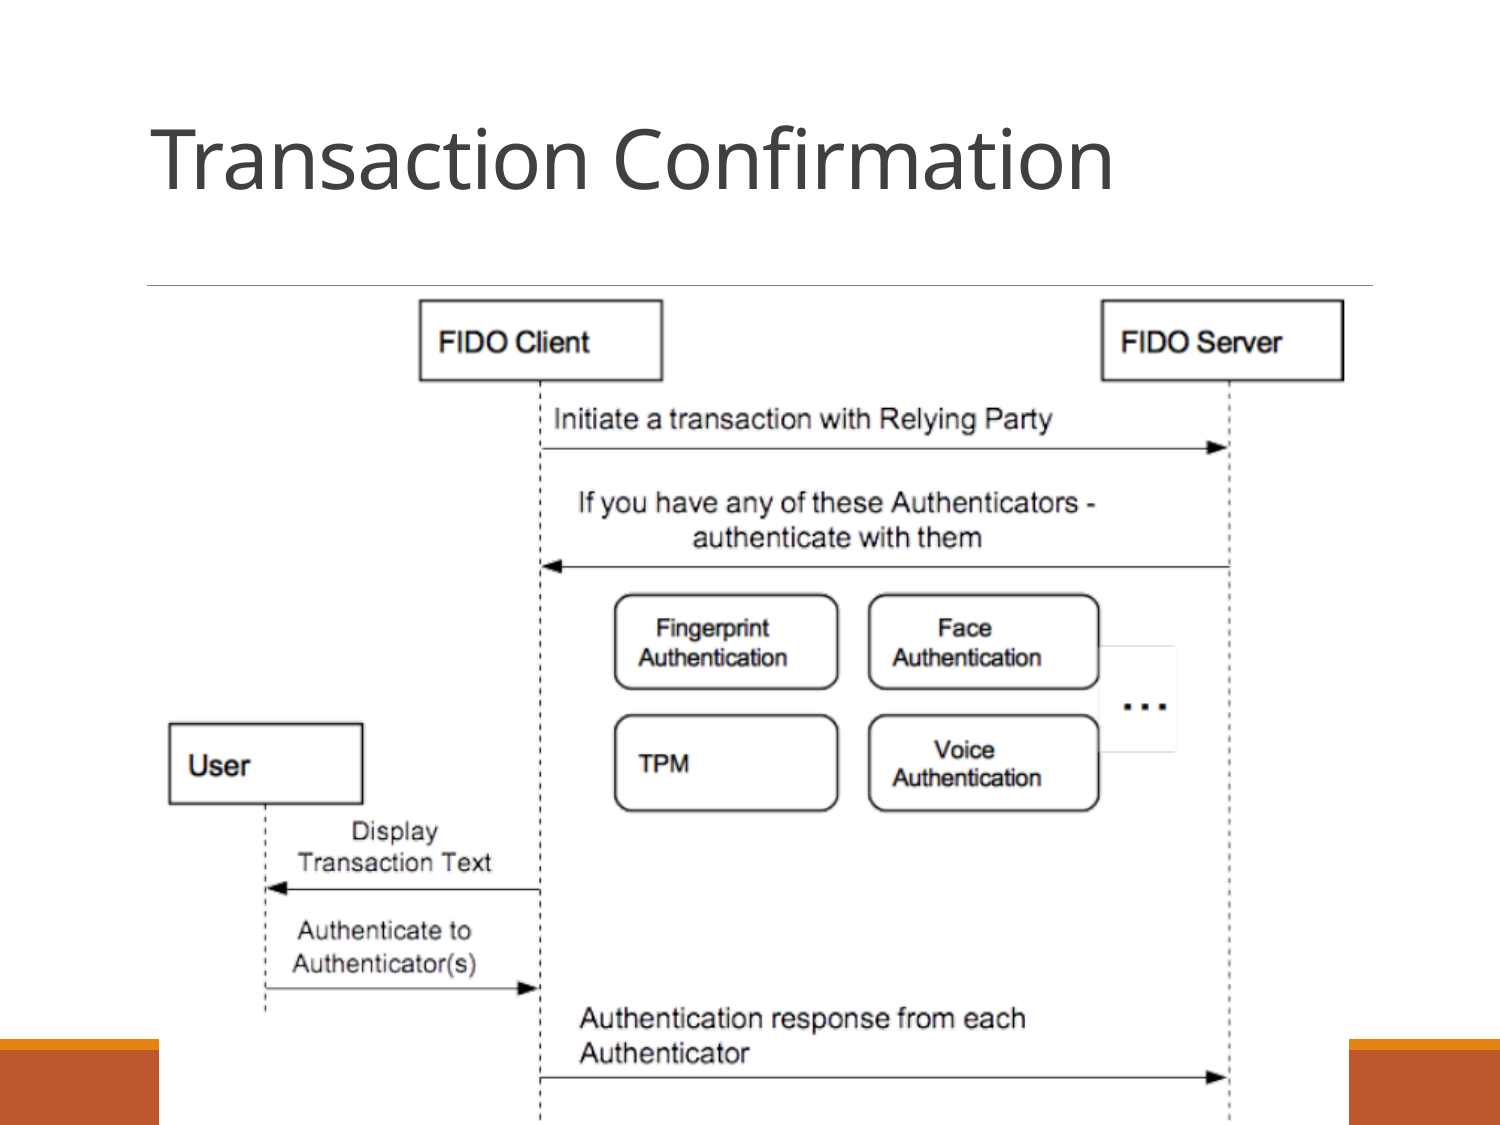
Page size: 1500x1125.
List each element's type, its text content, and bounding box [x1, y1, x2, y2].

picture [158, 287, 1349, 1125]
text_box Transaction Confirmation [135, 46, 1373, 215]
